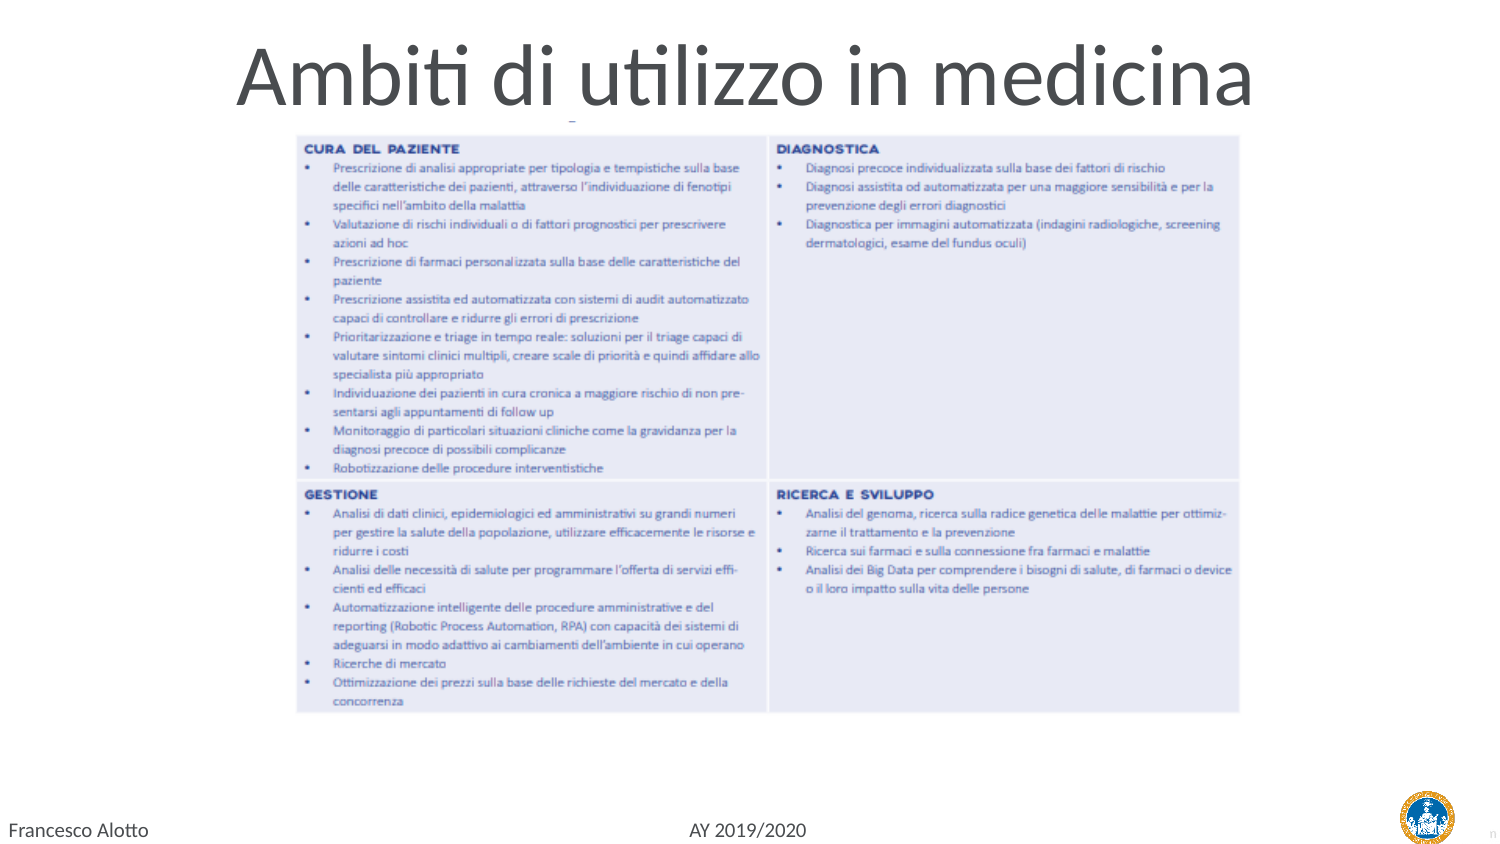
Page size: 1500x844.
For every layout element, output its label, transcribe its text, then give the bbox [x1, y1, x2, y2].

text_box Francesco Alotto [0, 809, 201, 844]
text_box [1328, 790, 1489, 844]
picture [0, 0, 1500, 844]
text_box AY 2019/2020 [674, 809, 826, 844]
title Ambiti di utilizzo in medicina [71, 0, 1422, 141]
